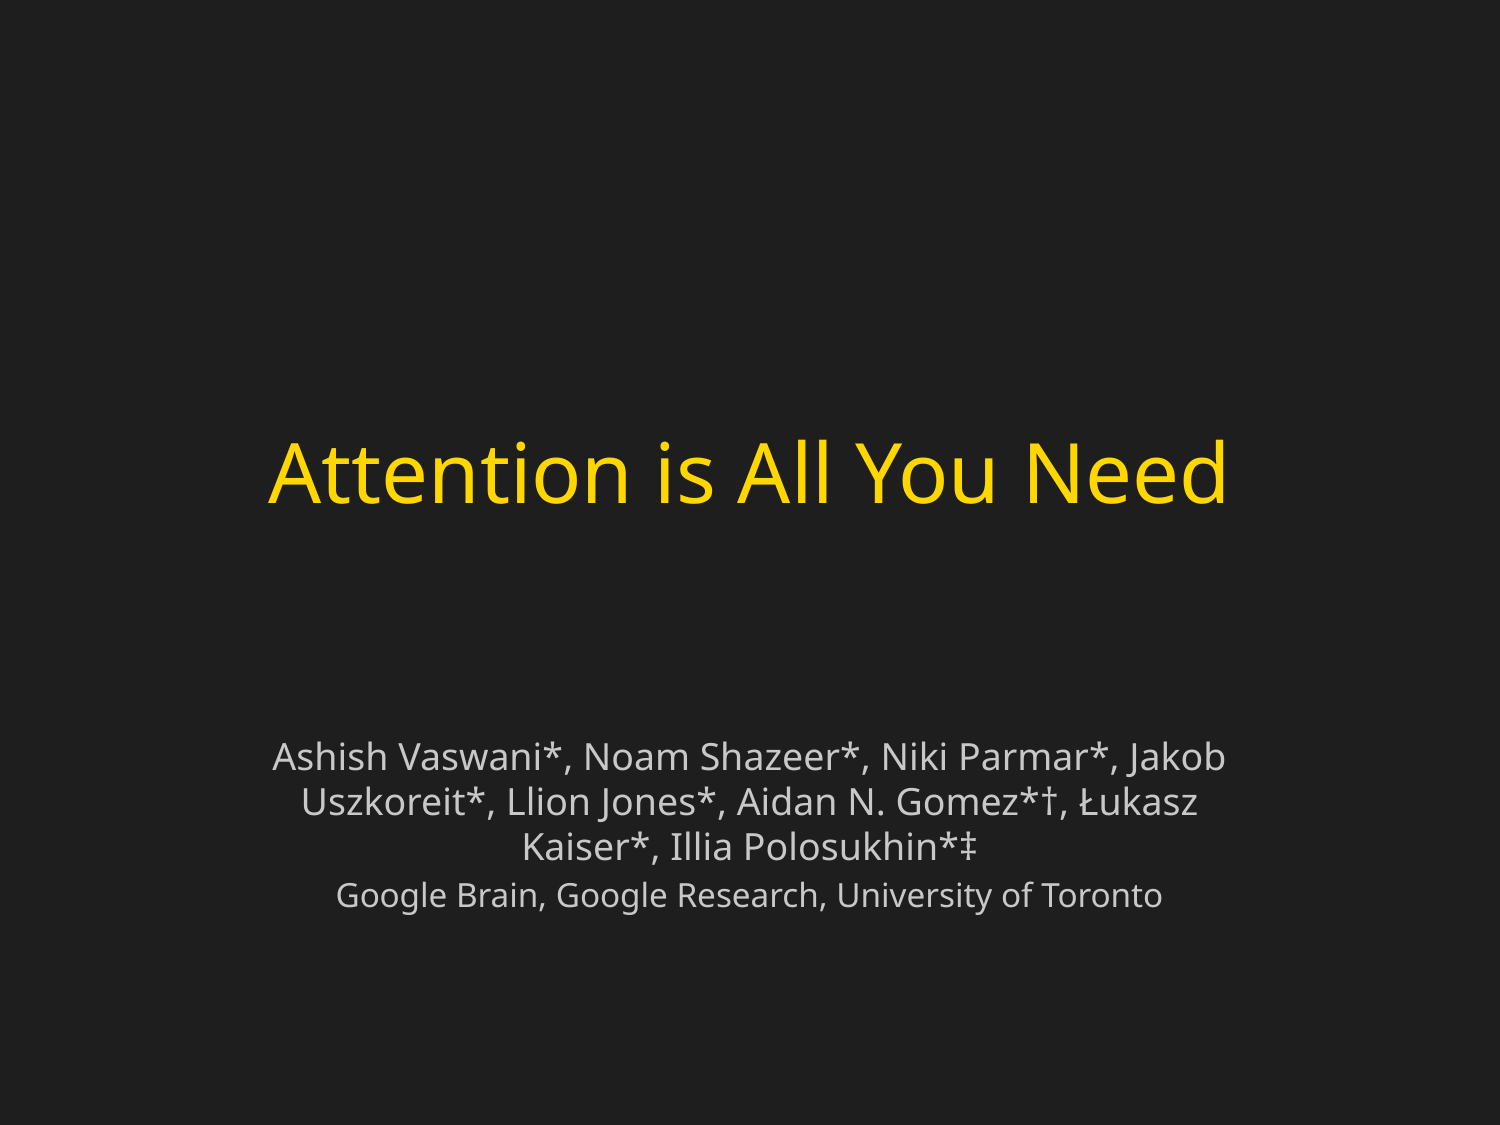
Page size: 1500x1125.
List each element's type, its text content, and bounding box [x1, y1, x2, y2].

subtitle Ashish Vaswani*, Noam Shazeer*, Niki Parmar*, Jakob Uszkoreit*, Llion Jones*, Aidan N. Gomez*†, Łukasz Kaiser*, Illia Polosukhin*‡ Google Brain, Google Research, University of Toronto [225, 637, 1275, 1125]
title Attention is All You Need [112, 349, 1388, 591]
